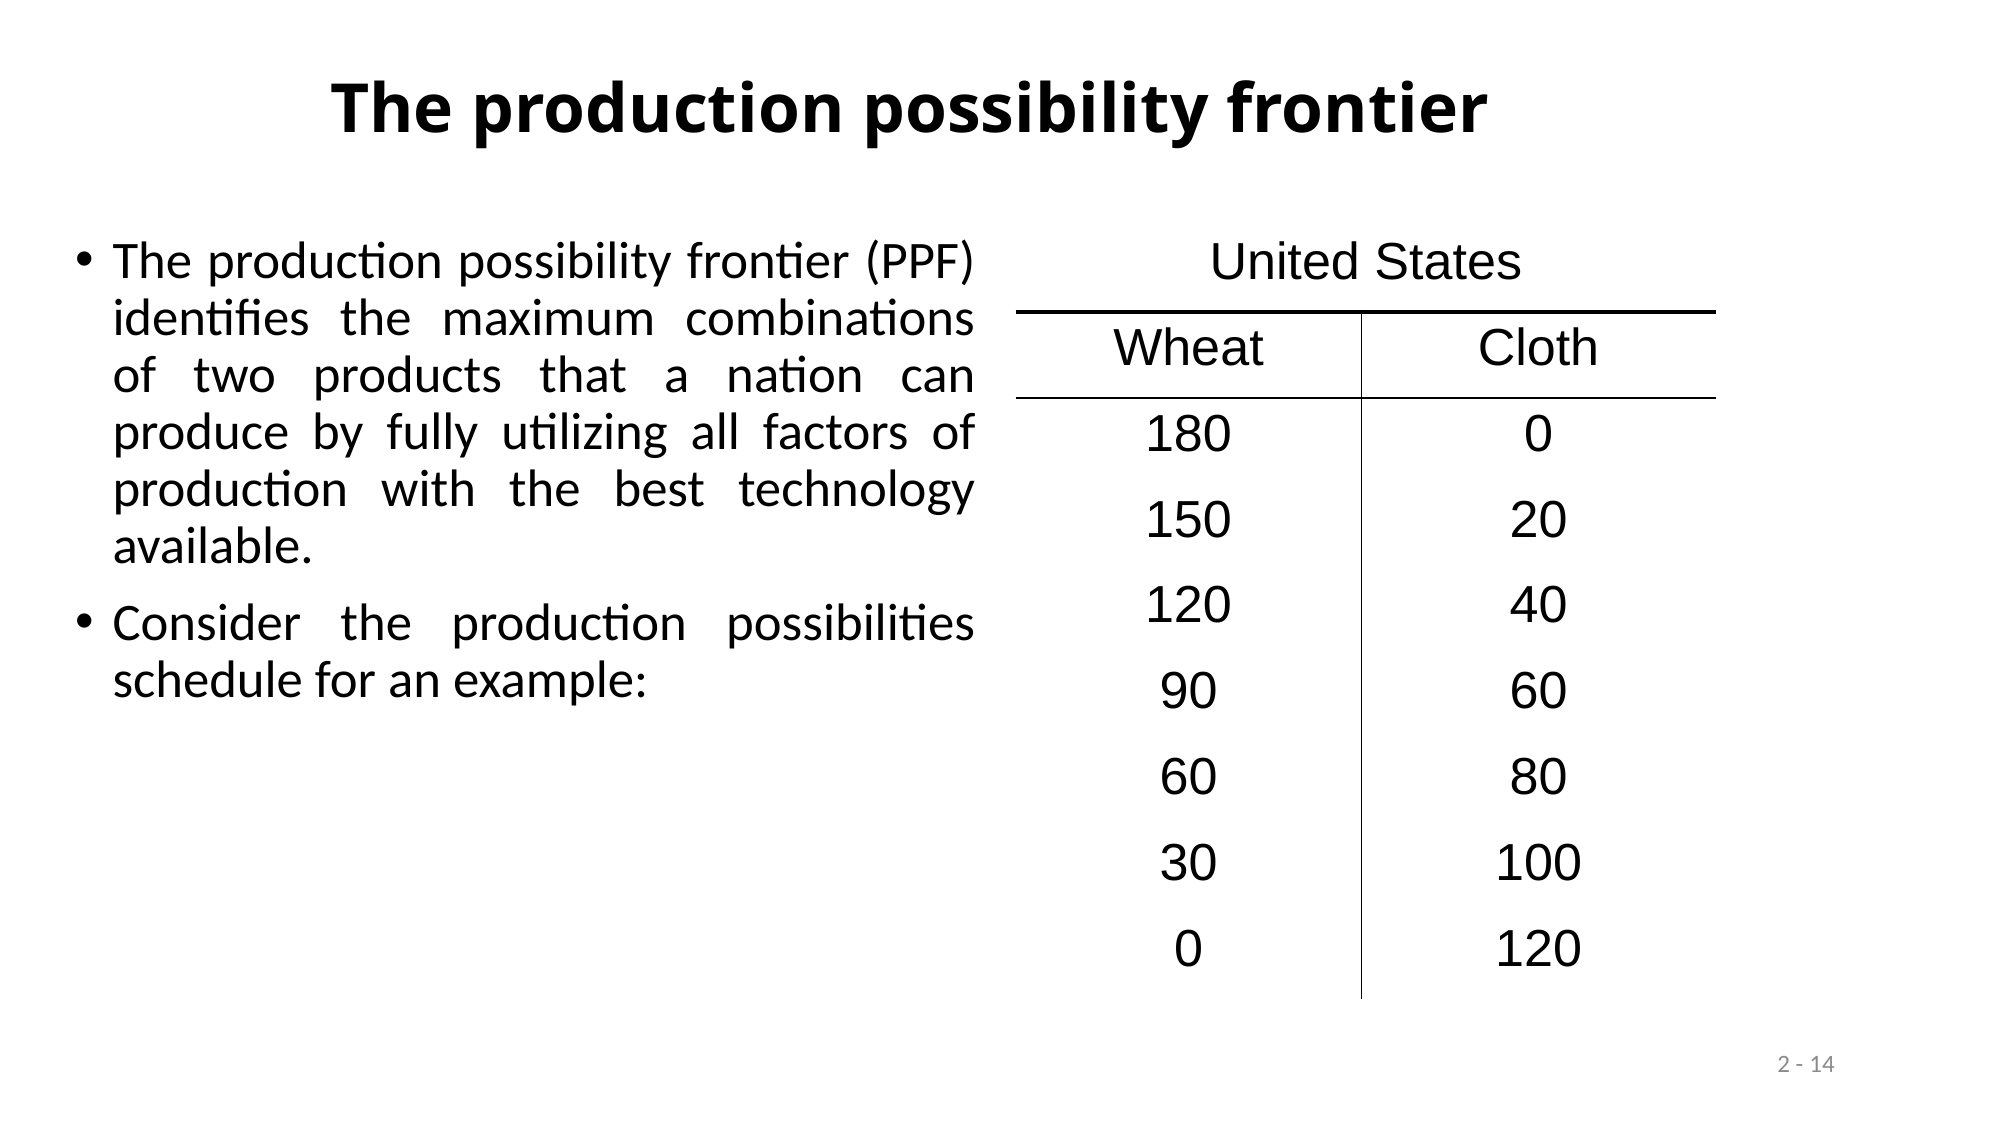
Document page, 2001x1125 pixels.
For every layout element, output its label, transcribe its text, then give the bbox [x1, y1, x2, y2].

table_cell 60 [1016, 741, 1361, 827]
table_cell 150 [1016, 483, 1361, 569]
table_cell 20 [1362, 483, 1716, 569]
list The production possibility frontier (PPF) identifies the maximum combinations of two products that a nation can produce by fully utilizing all factors of production with the best technology available. Consider the production possibilities schedule for an example: [60, 225, 991, 1000]
table_cell 0 [1362, 399, 1716, 483]
table_cell Wheat [1016, 314, 1361, 397]
table_cell Cloth [1362, 314, 1716, 397]
table_cell 100 [1362, 827, 1716, 913]
table_cell 30 [1016, 827, 1361, 913]
title The production possibility frontier [315, 50, 1967, 172]
table_cell 60 [1362, 655, 1716, 741]
slide_number 2 - 14 [1433, 1025, 1850, 1101]
table_cell 40 [1362, 569, 1716, 655]
table_cell 0 [1016, 913, 1361, 999]
table_header United States [1016, 226, 1716, 310]
table_cell 180 [1016, 399, 1361, 483]
table_cell 90 [1016, 655, 1361, 741]
table_cell 80 [1362, 741, 1716, 827]
table_cell 120 [1362, 913, 1716, 999]
table_cell 120 [1016, 569, 1361, 655]
